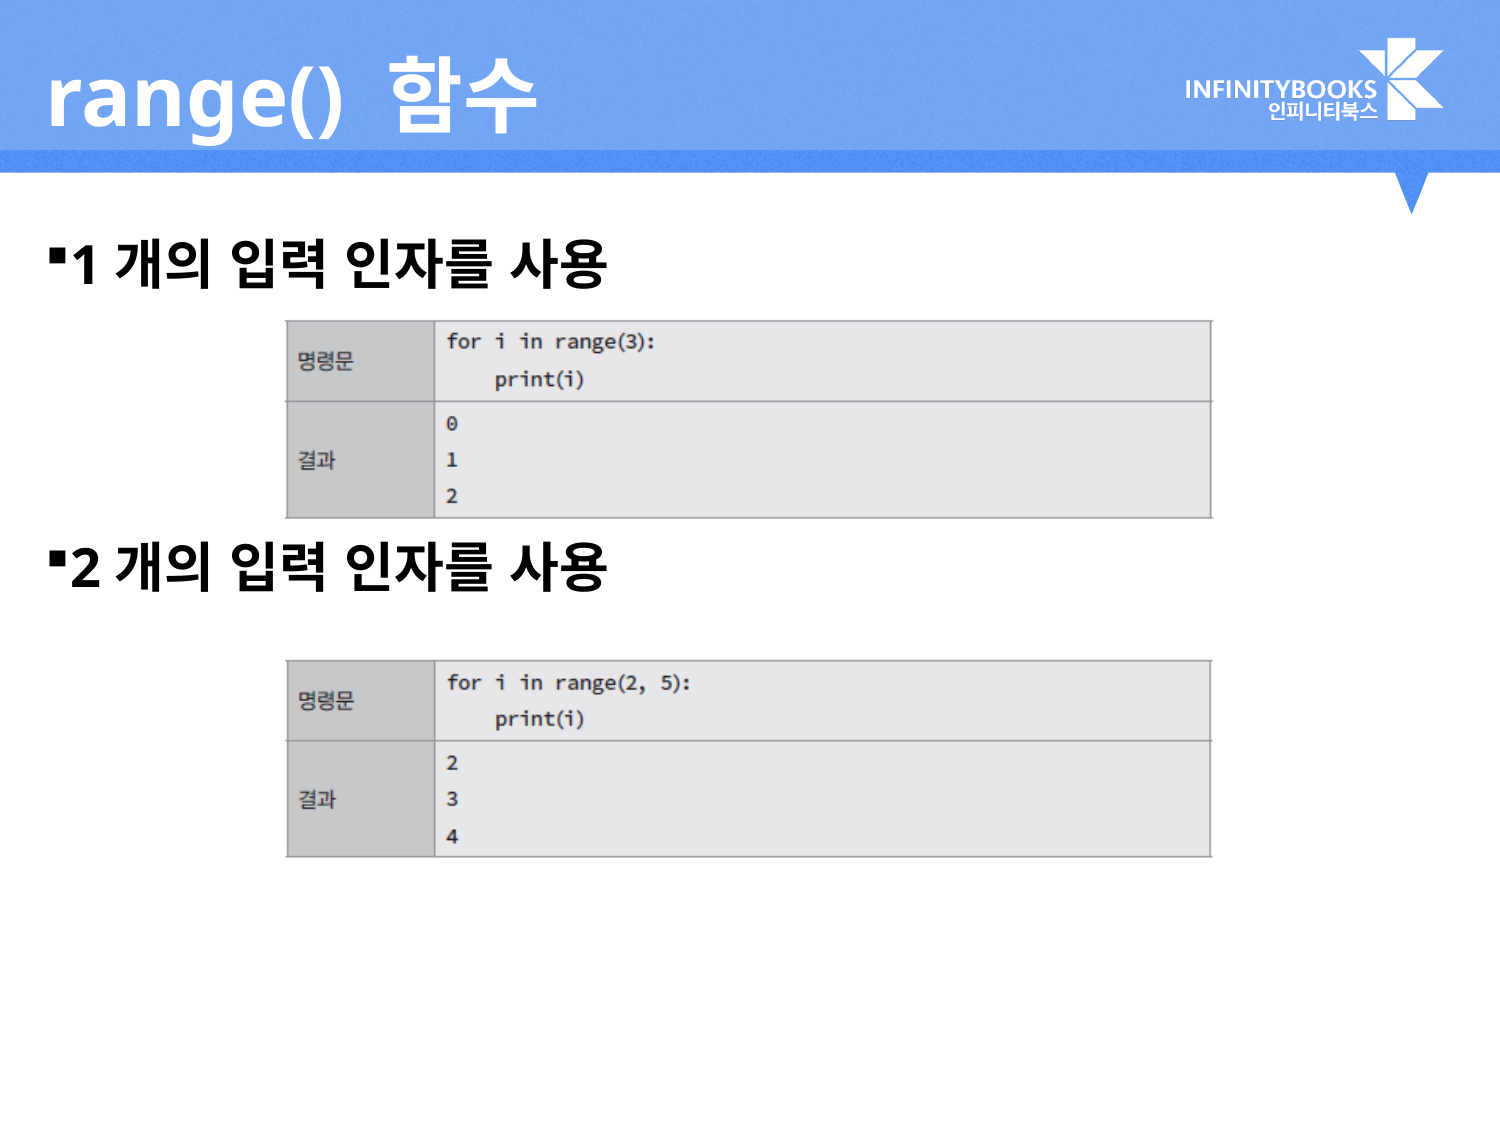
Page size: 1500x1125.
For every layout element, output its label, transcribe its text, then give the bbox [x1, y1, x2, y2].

picture [0, 150, 1500, 213]
picture [1182, 33, 1446, 126]
title range() 함수 [30, 35, 1325, 150]
picture [280, 653, 1219, 861]
picture [282, 311, 1218, 530]
list 1개의 입력 인자를 사용 2개의 입력 인자를 사용 [30, 222, 1472, 1075]
